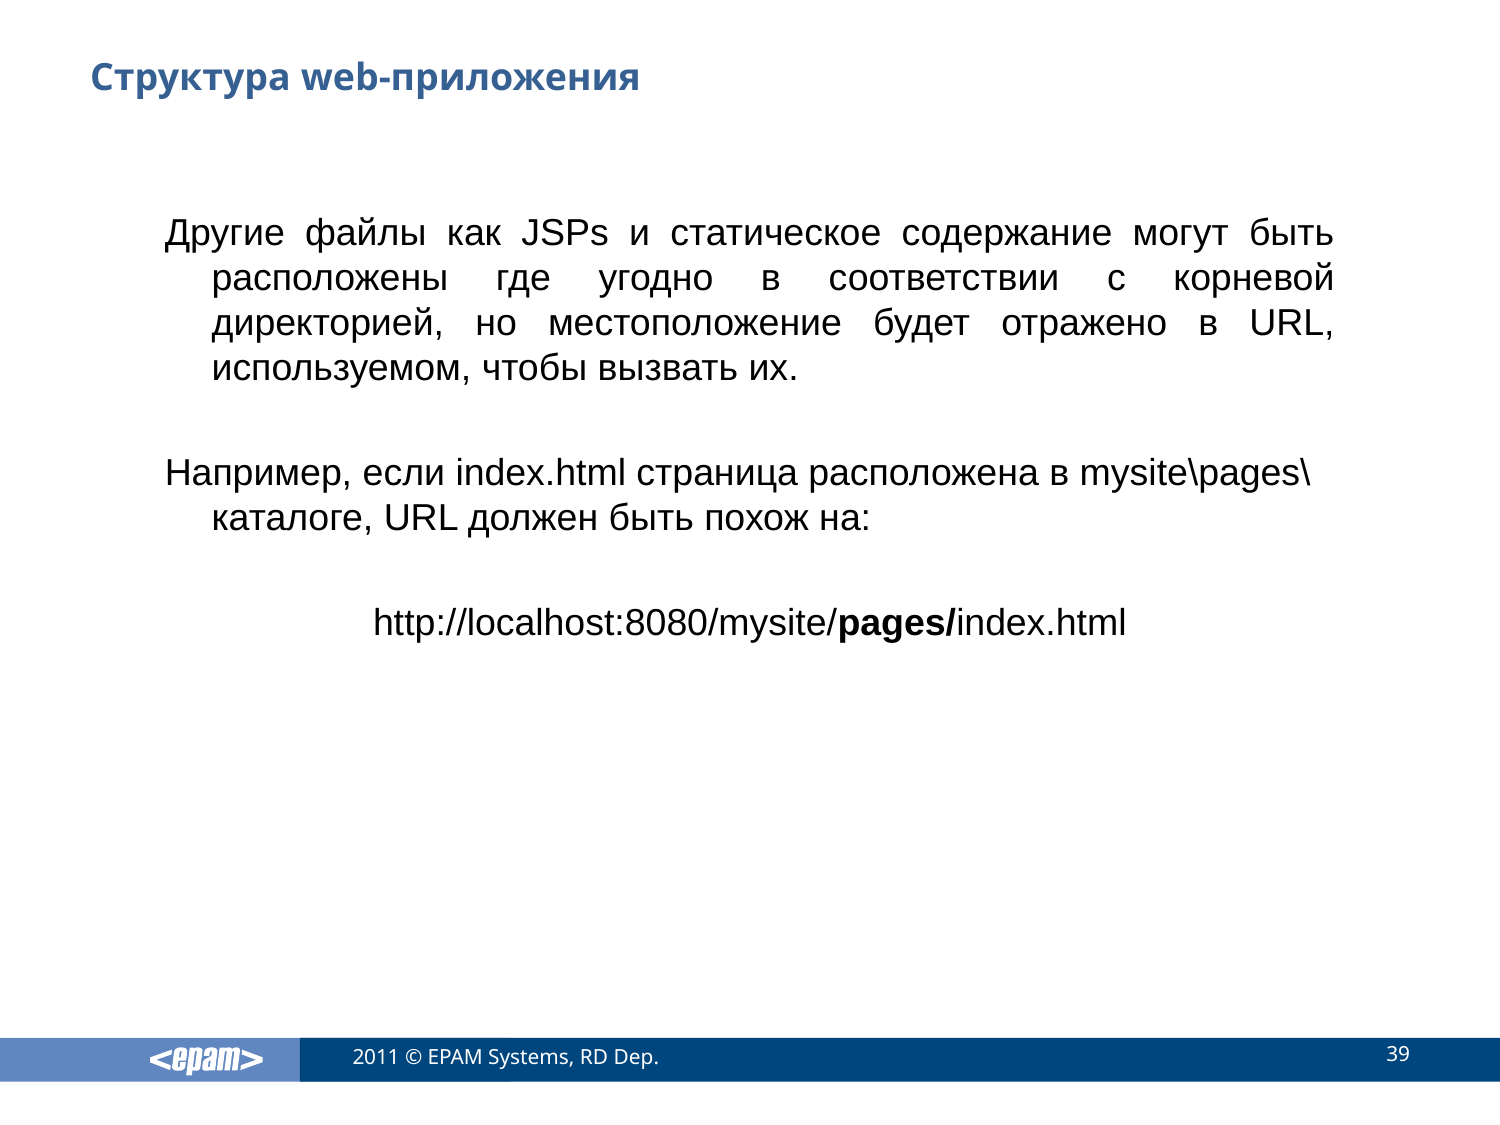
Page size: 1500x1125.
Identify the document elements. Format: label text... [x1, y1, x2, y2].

list Другие файлы как JSPs и статическое содержание могут быть расположены где угодно в соответствии с корневой директорией, но местоположение будет отражено в URL, используемом, чтобы вызвать их. Например, если index.html страница расположена в mysite\pages\ каталоге, URL должен быть похож на: http://localhost:8080/mysite/pages/index.html [150, 200, 1350, 988]
slide_number 39 [1262, 1025, 1425, 1085]
footer 2011 © EPAM Systems, RD Dep. [337, 1028, 738, 1088]
title Структура web-приложения [75, 45, 1425, 163]
